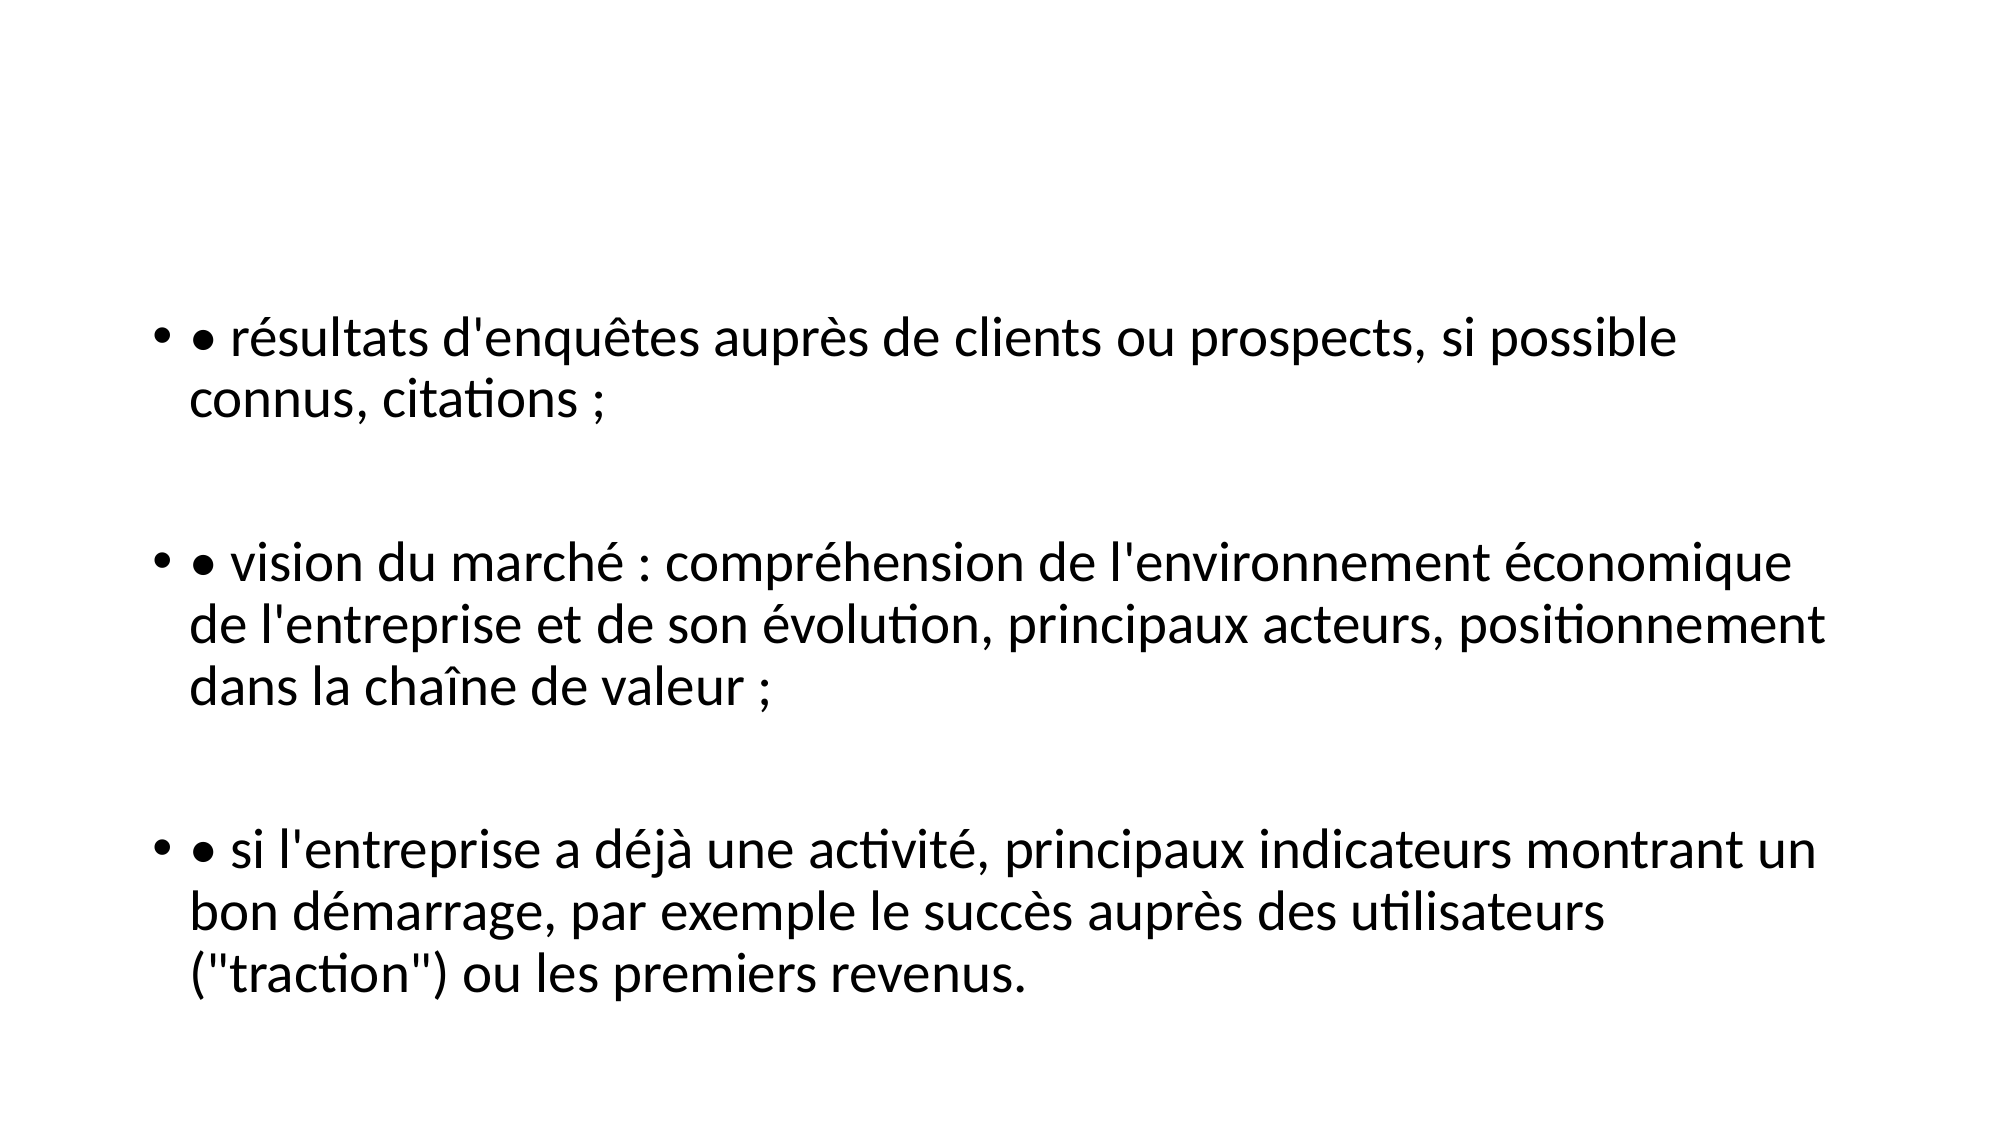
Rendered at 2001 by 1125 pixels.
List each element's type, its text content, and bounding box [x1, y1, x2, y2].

list • résultats d'enquêtes auprès de clients ou prospects, si possible connus, citations ; • vision du marché : compréhension de l'environnement économique de l'entreprise et de son évolution, principaux acteurs, positionnement dans la chaîne de valeur ; • si l'entreprise a déjà une activité, principaux indicateurs montrant un bon démarrage, par exemple le succès auprès des utilisateurs ("traction") ou les premiers revenus. [137, 299, 1863, 1014]
